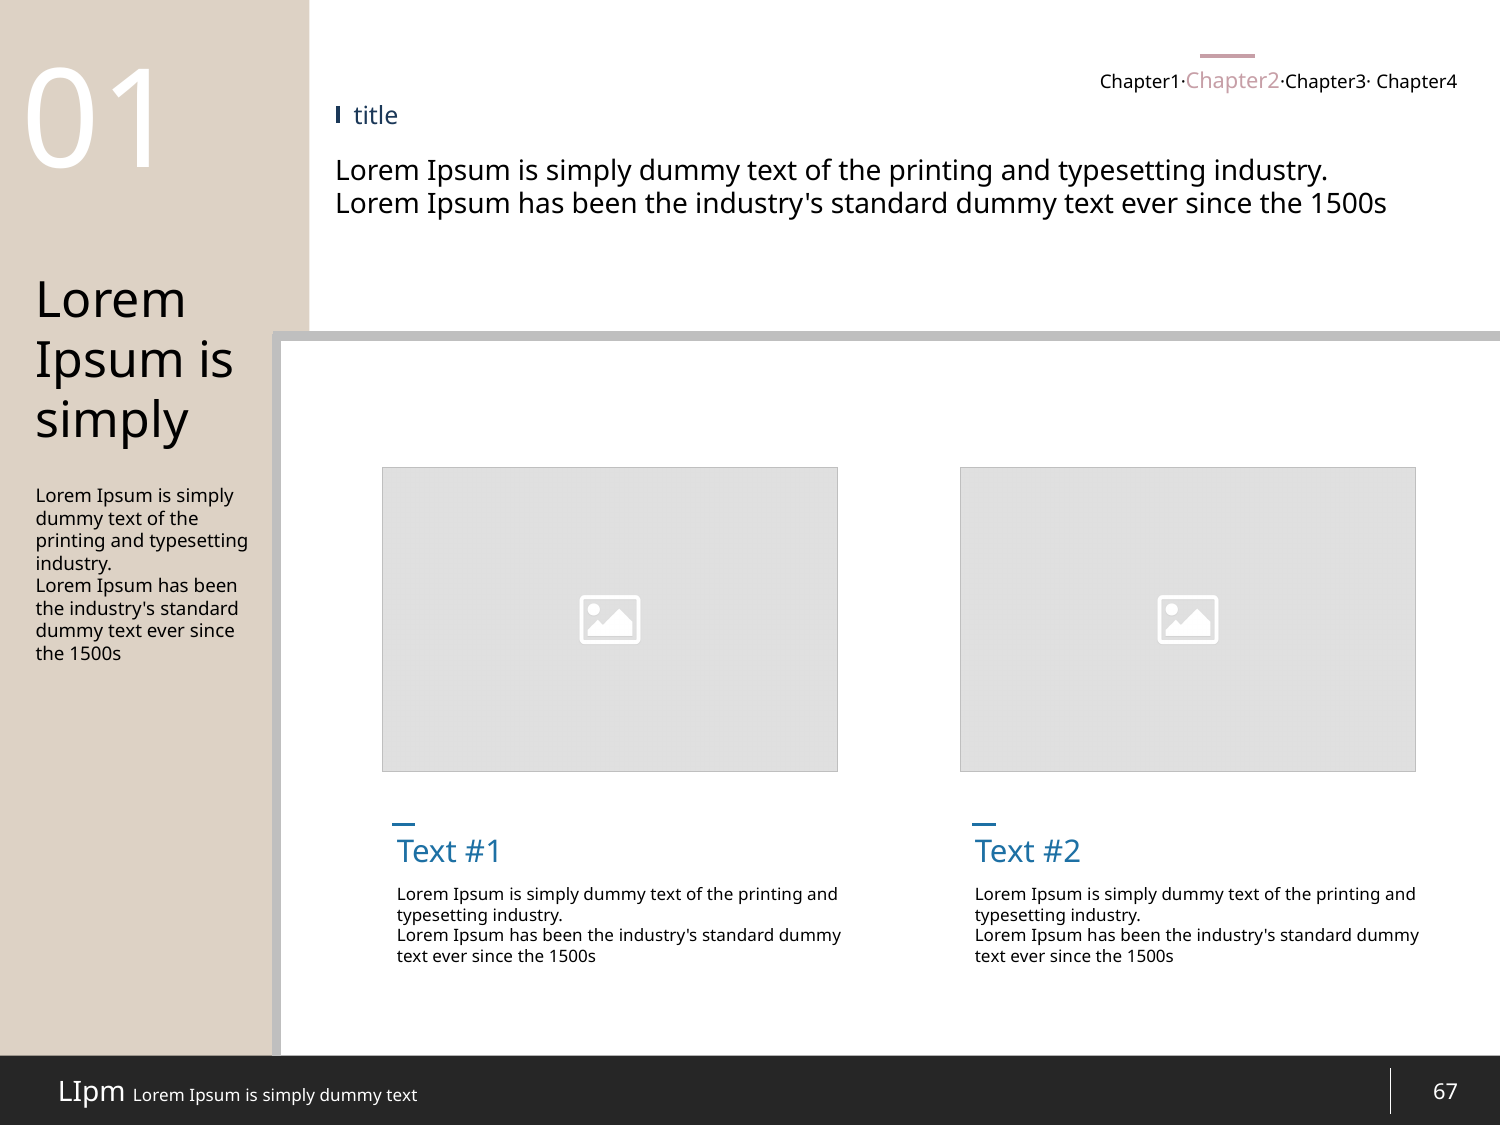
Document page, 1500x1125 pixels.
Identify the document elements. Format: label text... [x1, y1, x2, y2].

text_box Lorem Ipsum is simply [20, 260, 277, 455]
text_box [281, 341, 1500, 1055]
text_box 01 [7, 22, 223, 203]
text_box Lorem Ipsum is simply dummy text of the printing and typesetting industry. Lorem Ipsum has been the industry's standard dummy text ever since the 1500s [20, 476, 276, 672]
text_box Lorem Ipsum is simply dummy text of the printing and typesetting industry. Lorem Ipsum has been the industry's standard dummy text ever since the 1500s [320, 144, 1460, 227]
text_box LIpm Lorem Ipsum is simply dummy text [43, 1066, 939, 1115]
text_box 67 [1414, 1070, 1477, 1111]
text_box Text #1 [382, 824, 567, 876]
text_box [0, 0, 310, 1055]
text_box Text #2 [960, 824, 1145, 876]
text_box [0, 1055, 1500, 1125]
text_box Chapter1·Chapter2·Chapter3· Chapter4 [1038, 59, 1472, 101]
text_box title [338, 91, 541, 137]
text_box Lorem Ipsum is simply dummy text of the printing and typesetting industry. Lorem Ipsum has been the industry's standard dummy text ever since the 1500s [960, 876, 1457, 974]
text_box Lorem Ipsum is simply dummy text of the printing and typesetting industry. Lorem Ipsum has been the industry's standard dummy text ever since the 1500s [382, 876, 879, 974]
picture [381, 467, 838, 772]
picture [959, 467, 1416, 772]
